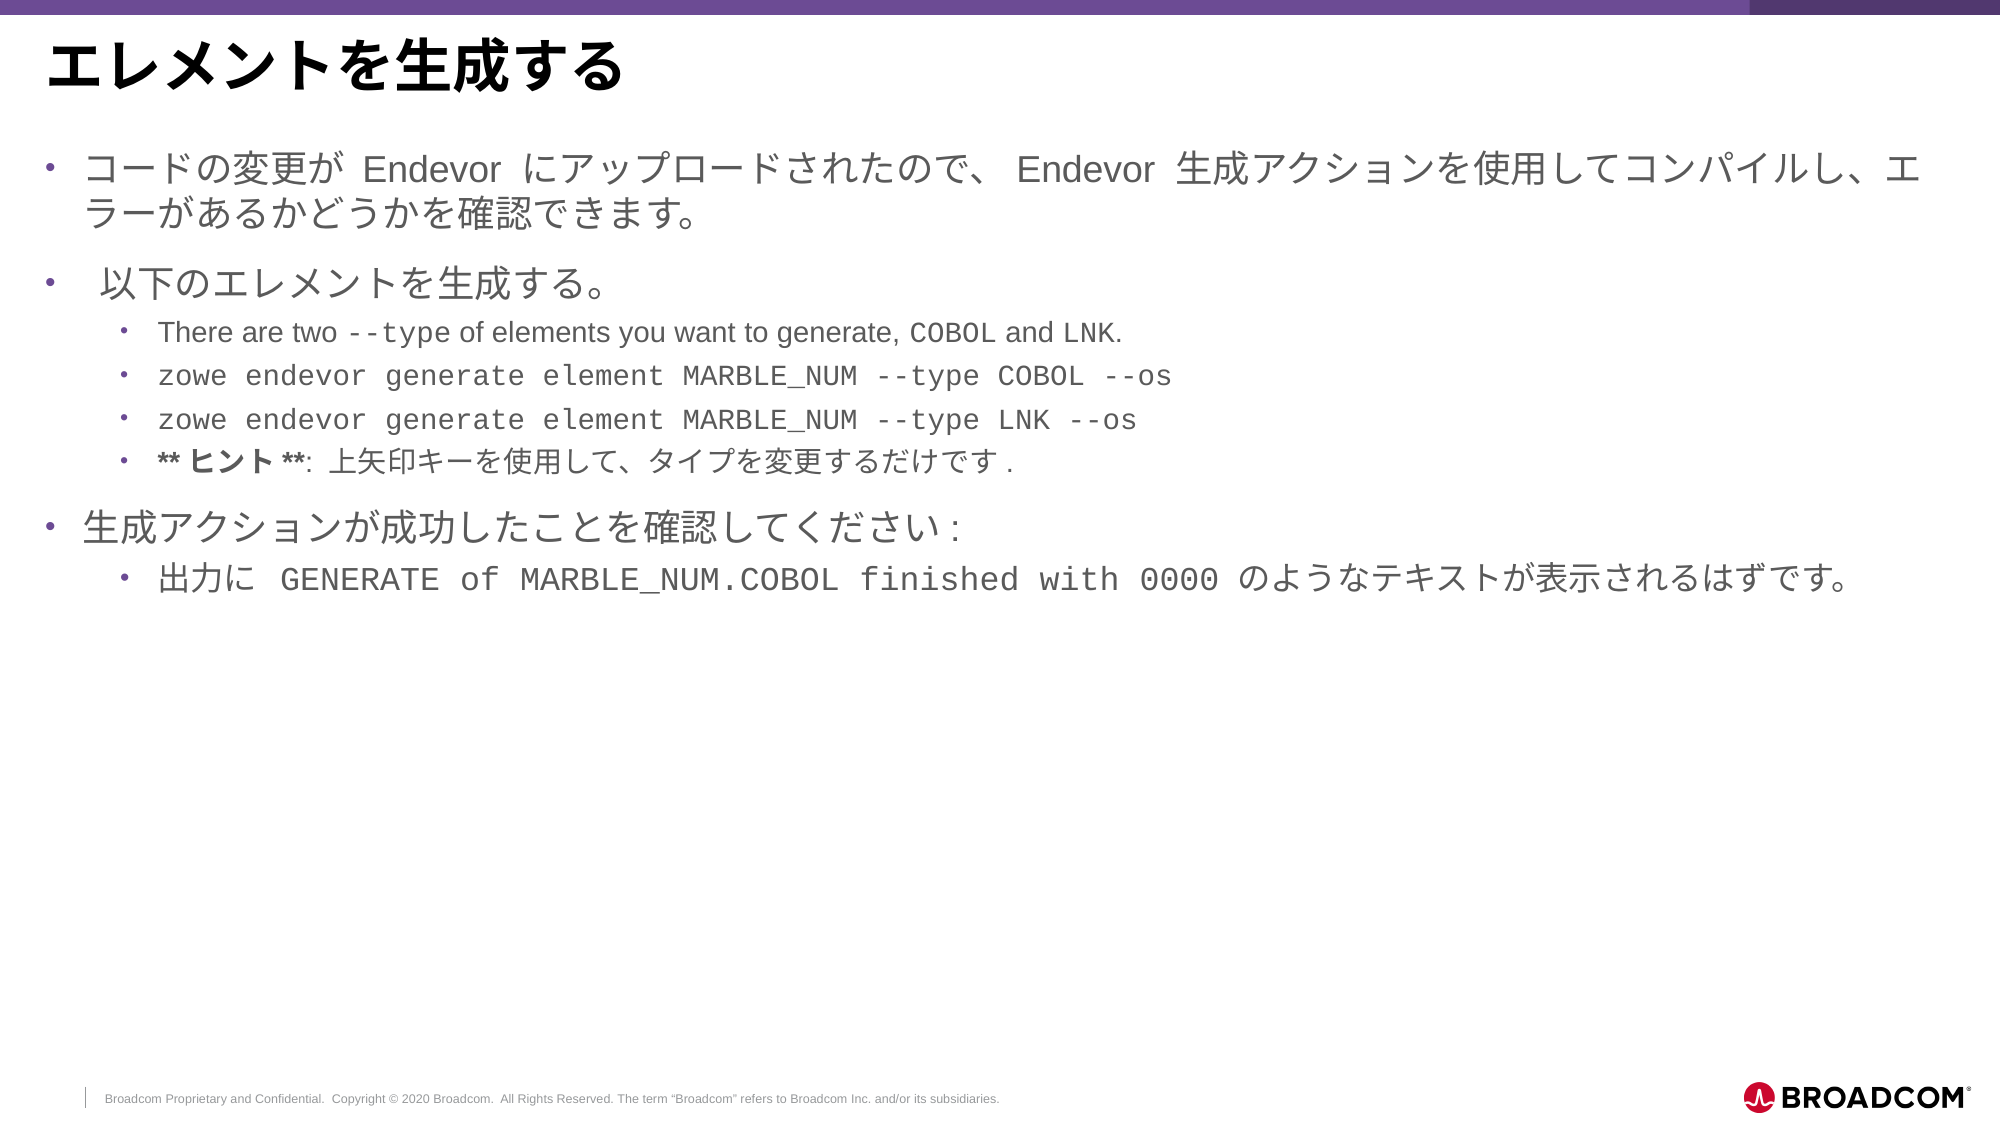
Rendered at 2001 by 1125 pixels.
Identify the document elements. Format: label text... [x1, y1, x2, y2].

list コードの変更が Endevor にアップロードされたので、Endevor 生成アクションを使用してコンパイルし、エラーがあるかどうかを確認できます。 以下のエレメントを生成する。 There are two --type of elements you want to generate, COBOL and LNK. zowe endevor generate element MARBLE_NUM --type COBOL --os zowe endevor generate element MARBLE_NUM --type LNK --os **ヒント**: 上矢印キーを使用して、タイプを変更するだけです. 生成アクションが成功したことを確認してください: 出力に GENERATE of MARBLE_NUM.COBOL finished with 0000 のようなテキストが表示されるはずです。 [30, 137, 1970, 1065]
title エレメントを生成する [30, 29, 1970, 93]
picture [1743, 1080, 1972, 1114]
